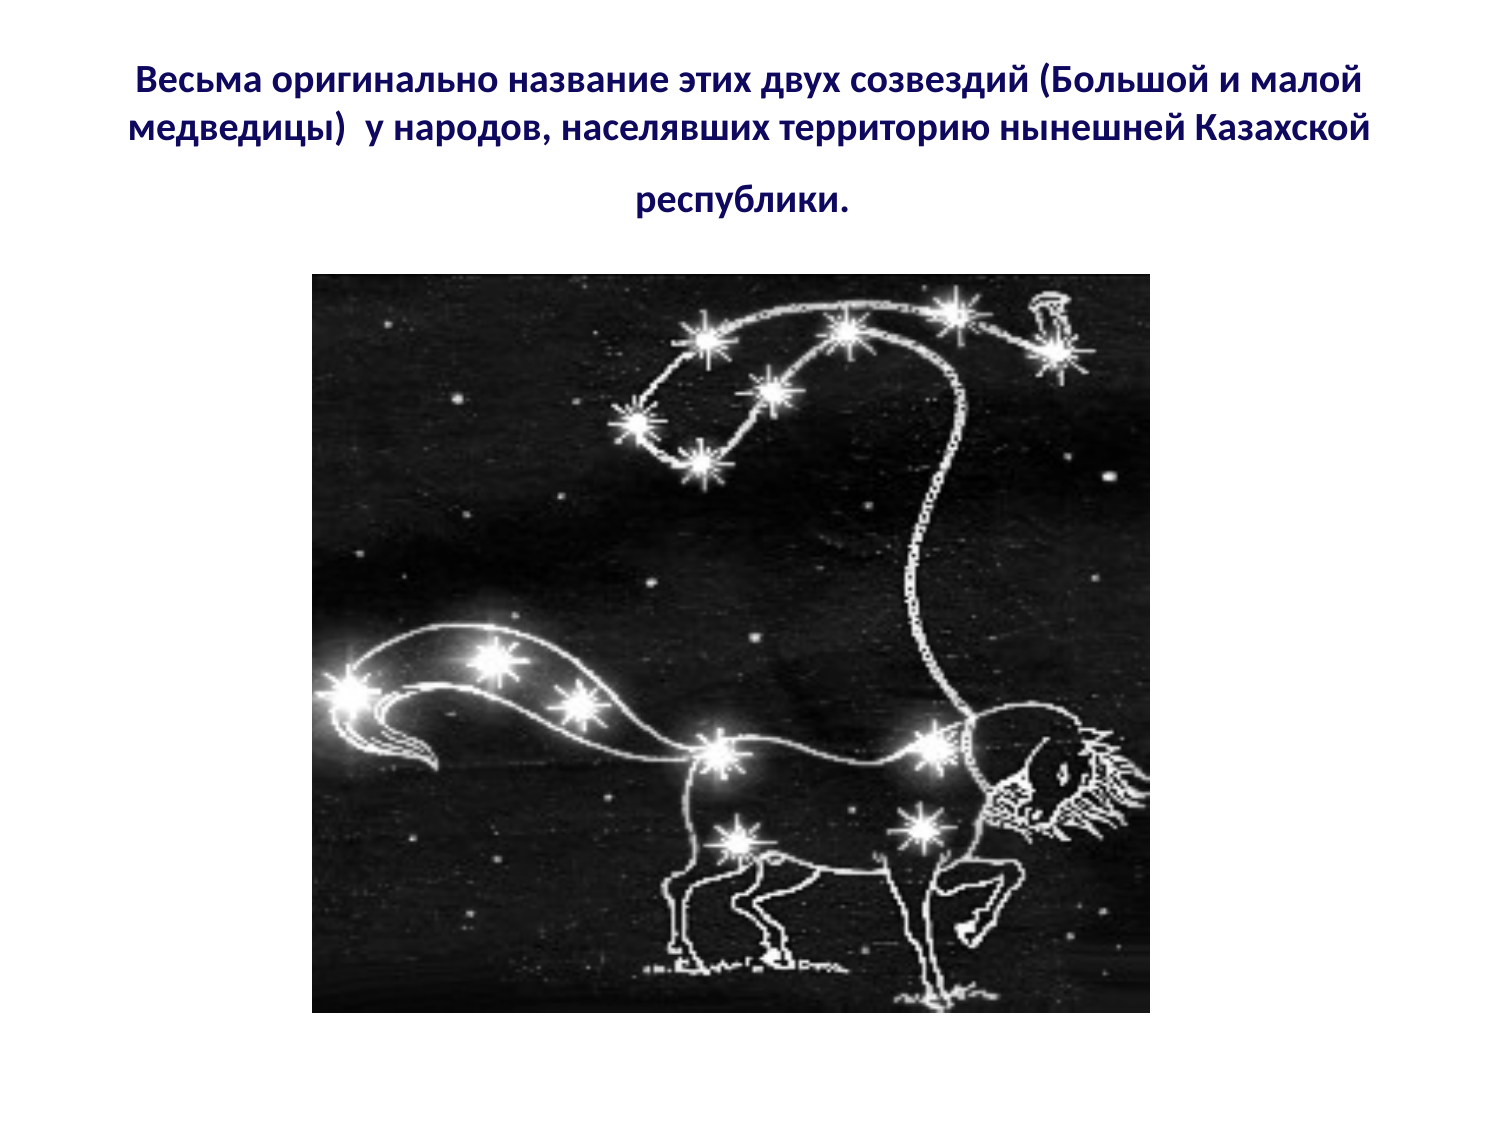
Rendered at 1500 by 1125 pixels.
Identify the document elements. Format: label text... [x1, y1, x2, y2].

title Весьма оригинально название этих двух созвездий (Большой и малой медведицы) у народов, населявших территорию нынешней Казахской республики. [75, 45, 1425, 233]
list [312, 274, 1151, 1013]
